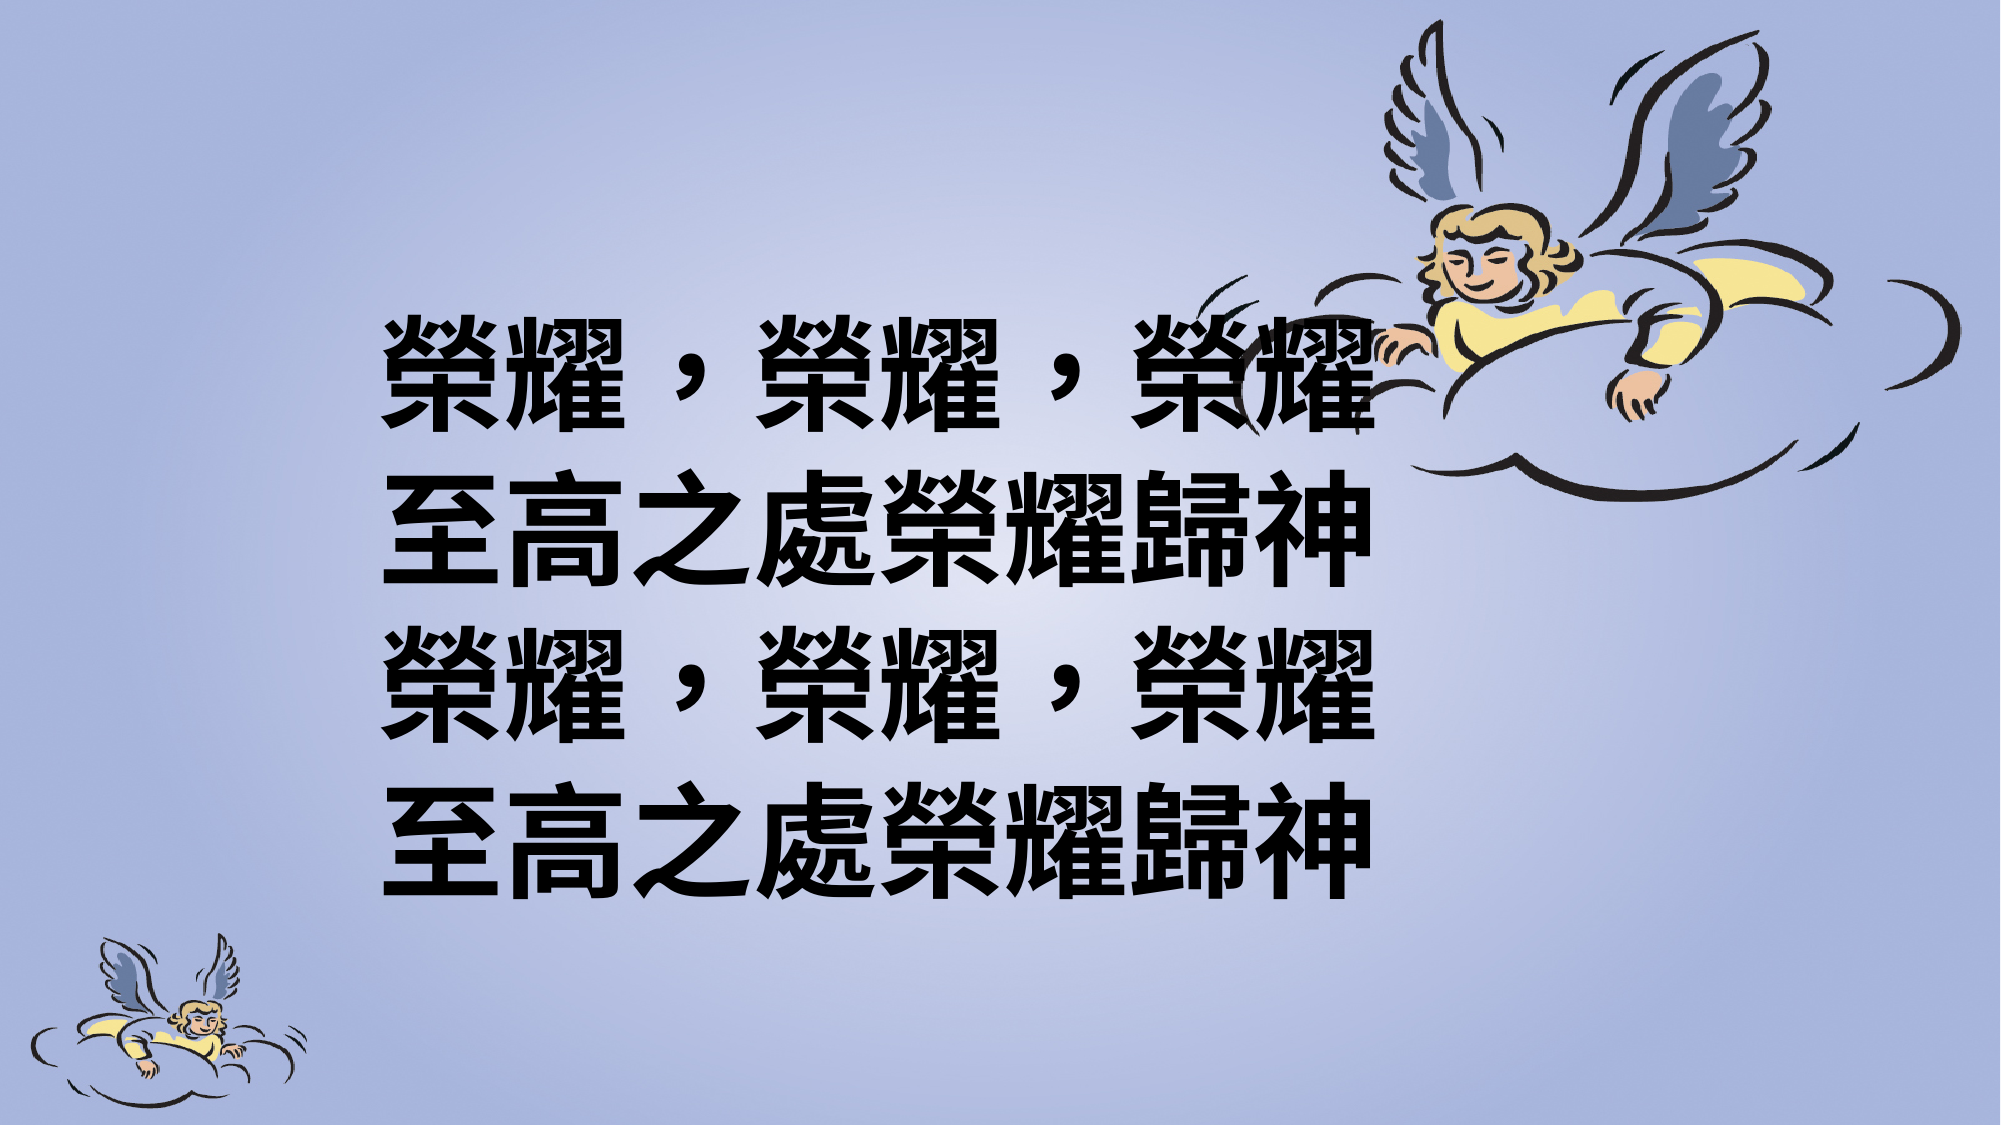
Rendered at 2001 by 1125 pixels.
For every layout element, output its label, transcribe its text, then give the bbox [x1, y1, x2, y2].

list 榮耀，榮耀，榮耀 至高之處榮耀歸神 榮耀，榮耀，榮耀 至高之處榮耀歸神 [210, 156, 1547, 1073]
picture [0, 0, 2001, 1125]
